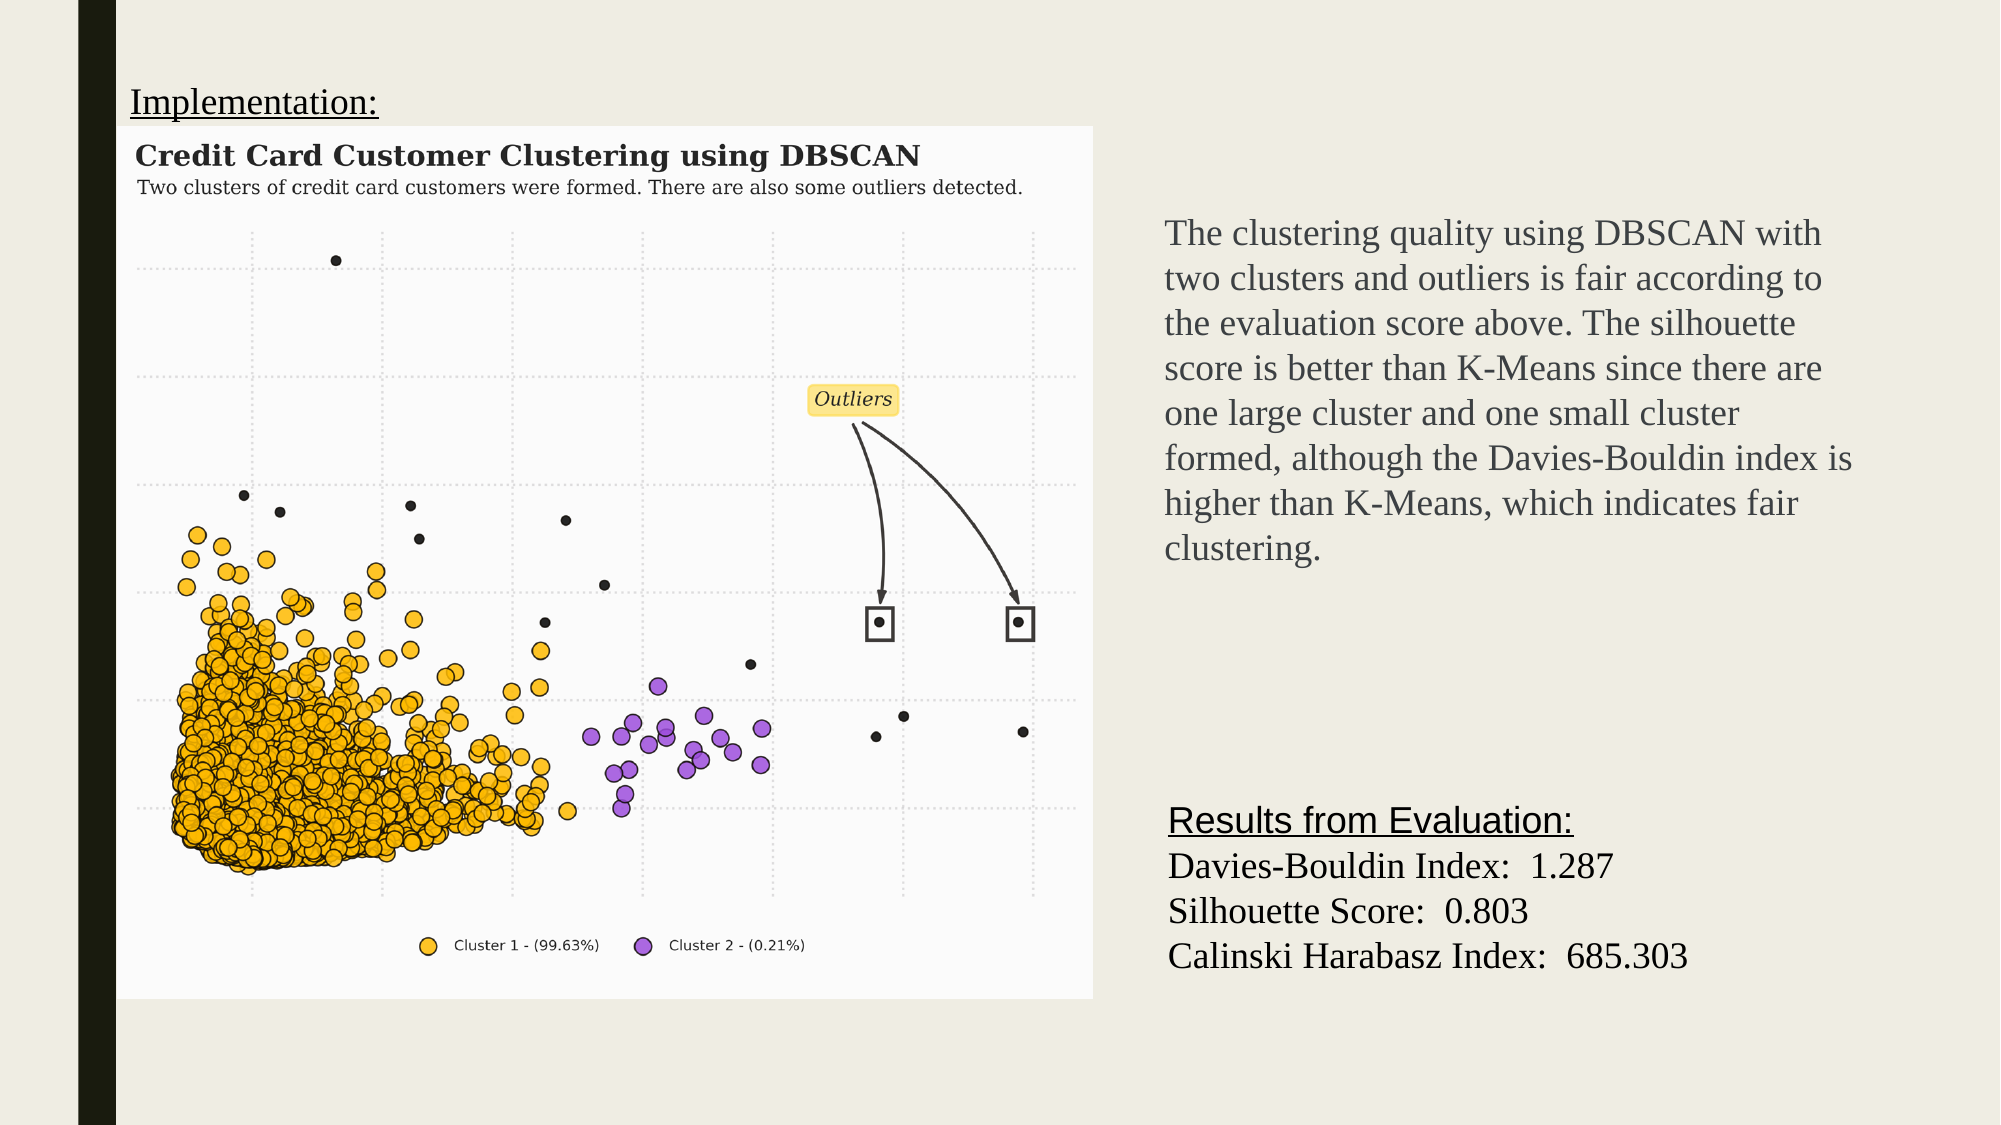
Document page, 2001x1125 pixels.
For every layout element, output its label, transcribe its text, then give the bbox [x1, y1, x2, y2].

text_box Implementation: [77, 63, 1078, 130]
text_box The clustering quality using DBSCAN with two clusters and outliers is fair according to the evaluation score above. The silhouette score is better than K-Means since there are one large cluster and one small cluster formed, although the Davies-Bouldin index is higher than K-Means, which indicates fair clustering. [1149, 200, 1882, 576]
text_box Results from Evaluation: Davies-Bouldin Index: 1.287 Silhouette Score: 0.803 Calinski Harabasz Index: 685.303 [1093, 795, 1852, 976]
picture [117, 126, 1093, 999]
